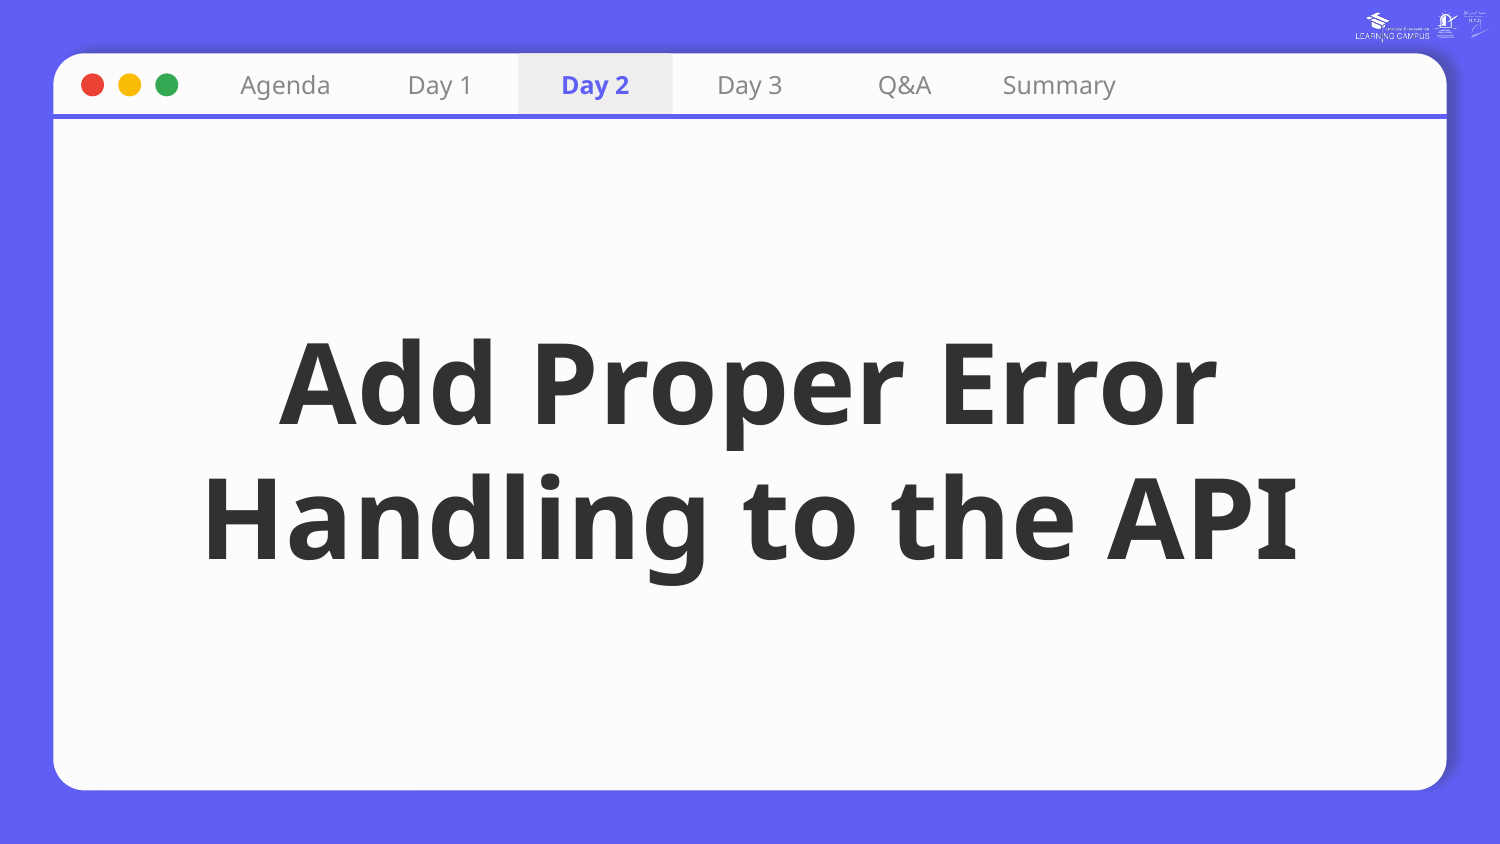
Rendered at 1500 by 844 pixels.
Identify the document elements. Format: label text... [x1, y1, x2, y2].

text_box Day 2 [517, 53, 672, 114]
text_box Summary [982, 53, 1137, 114]
text_box Day 1 [363, 53, 518, 114]
text_box Day 3 [672, 53, 827, 114]
title Add Proper Error Handling to the API [143, 239, 1356, 655]
list GraphQL Syntax [1347, 9, 1496, 52]
text_box Agenda [208, 53, 364, 114]
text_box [80, 73, 179, 97]
text_box Q&A [827, 53, 982, 114]
picture [1353, 11, 1490, 44]
